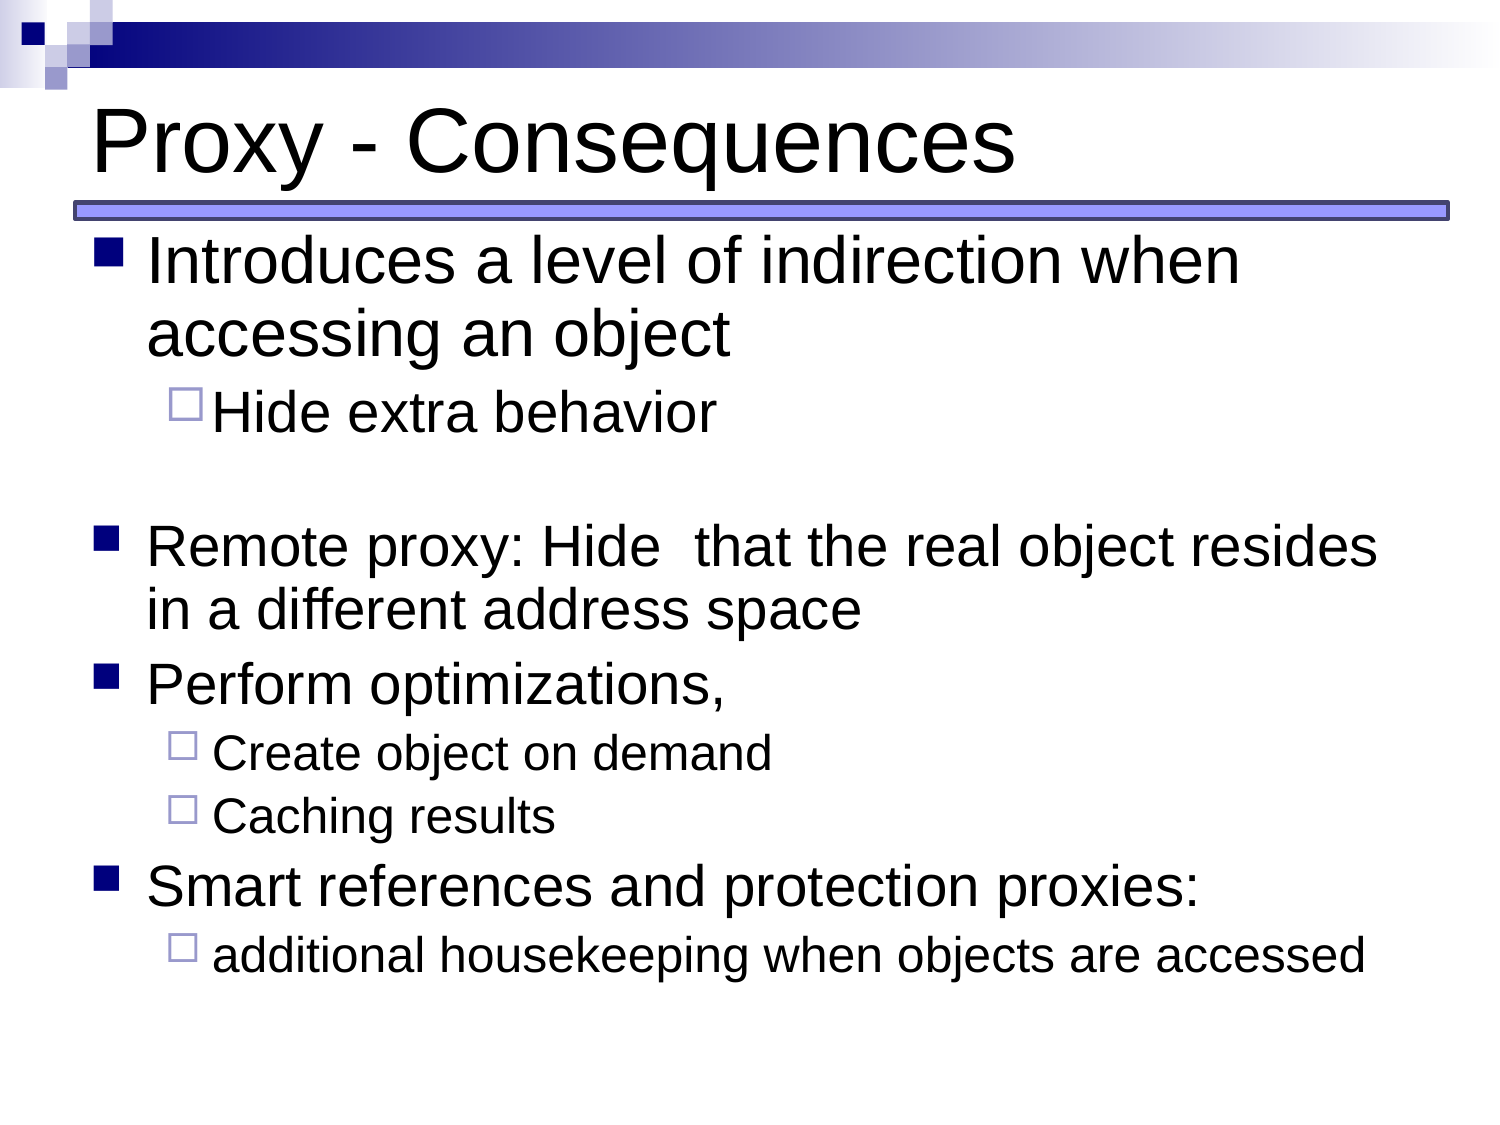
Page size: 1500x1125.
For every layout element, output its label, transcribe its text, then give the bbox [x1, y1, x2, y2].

list Introduces a level of indirection when accessing an object Hide extra behavior Remote proxy: Hide that the real object resides in a different address space Perform optimizations, Create object on demand Caching results Smart references and protection proxies: additional housekeeping when objects are accessed [75, 219, 1425, 963]
title Proxy - Consequences [75, 22, 1425, 219]
